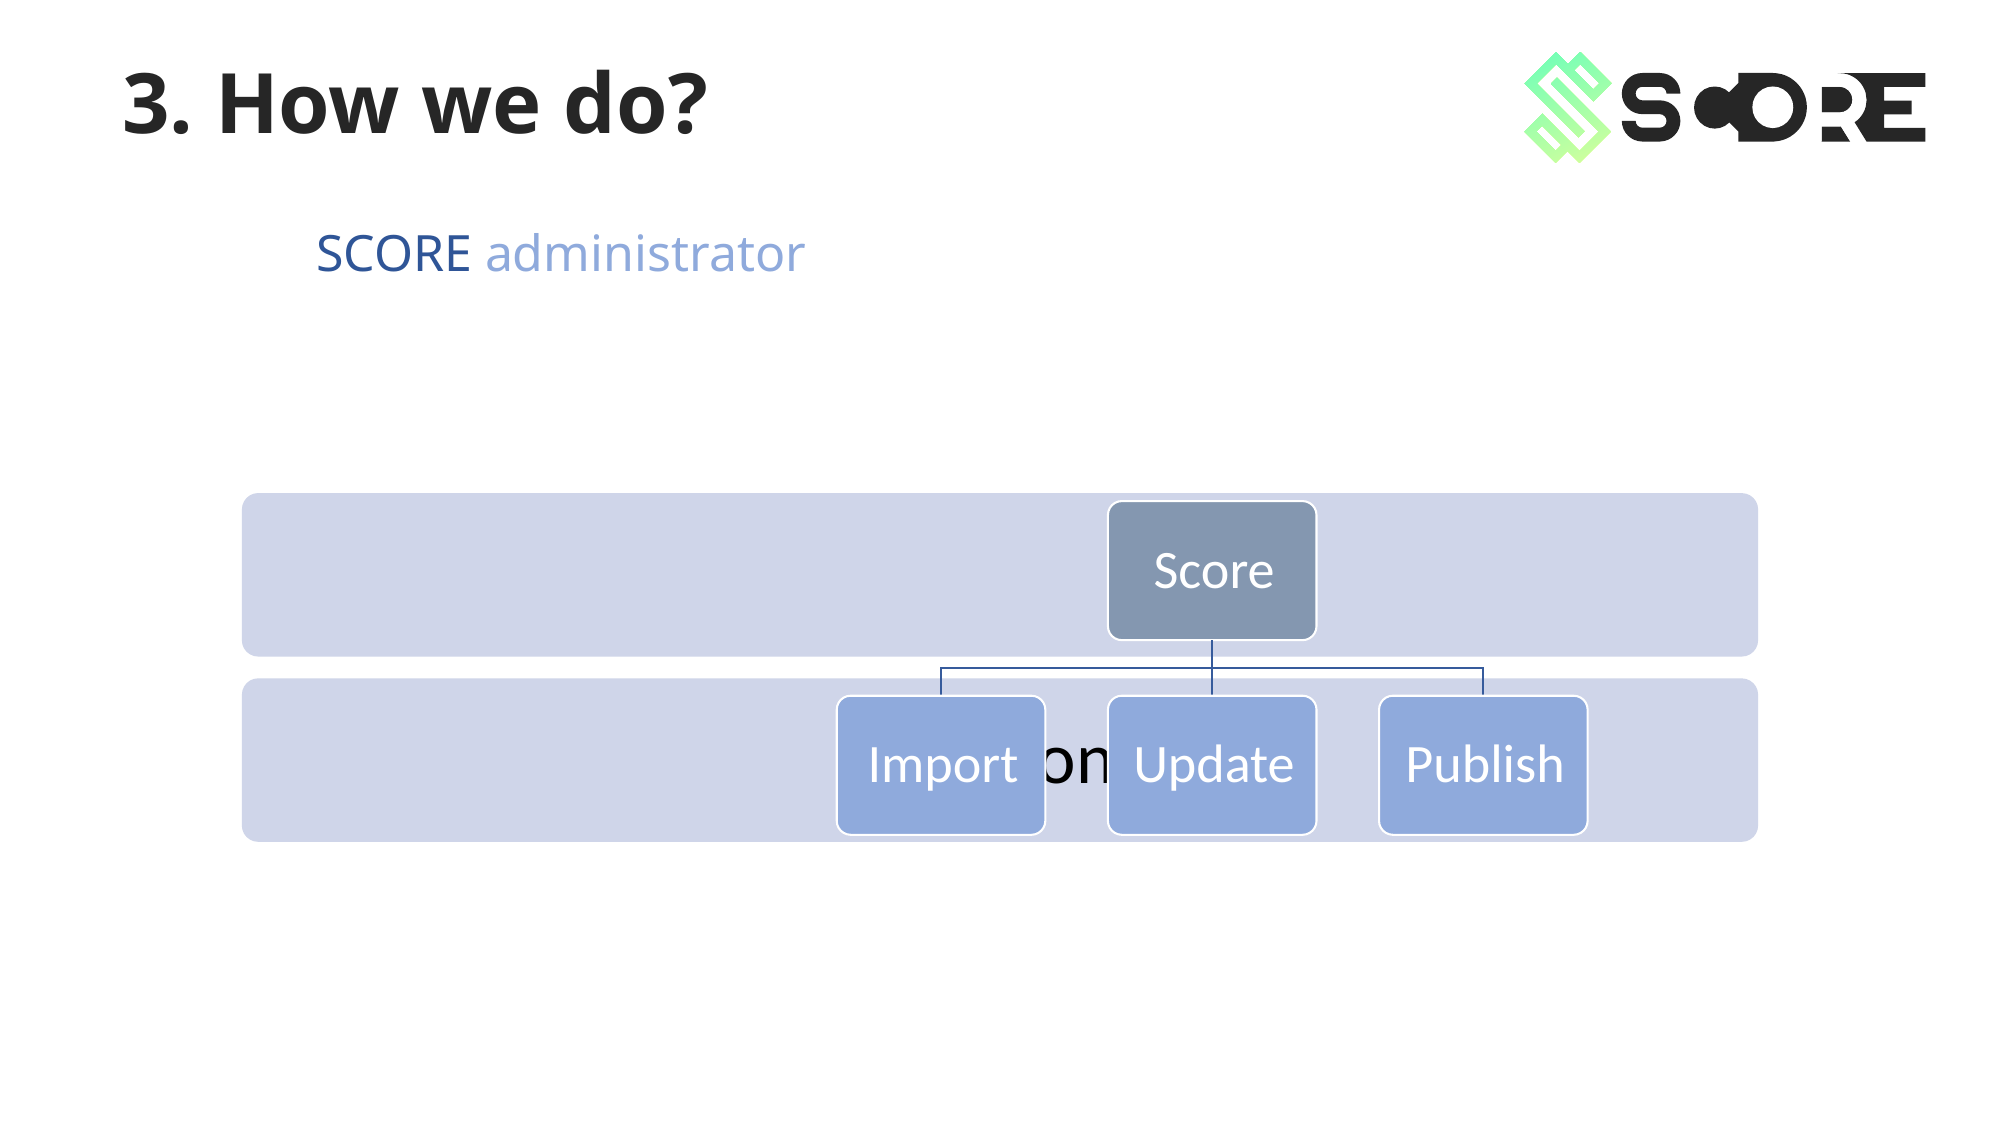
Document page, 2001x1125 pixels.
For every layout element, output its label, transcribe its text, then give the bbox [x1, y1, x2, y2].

text_box [1823, 88, 1851, 111]
text_box 3. How we do? [107, 43, 723, 158]
text_box [1523, 50, 1613, 139]
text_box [241, 486, 1759, 843]
text_box [1751, 85, 1795, 130]
text_box [1522, 76, 1613, 165]
text_box [1837, 72, 1927, 143]
text_box SCORE administrator [301, 213, 907, 289]
text_box [1620, 71, 1682, 143]
text_box [1729, 71, 1806, 143]
text_box [1823, 128, 1849, 143]
text_box [1693, 85, 1737, 130]
text_box [1806, 71, 1865, 143]
